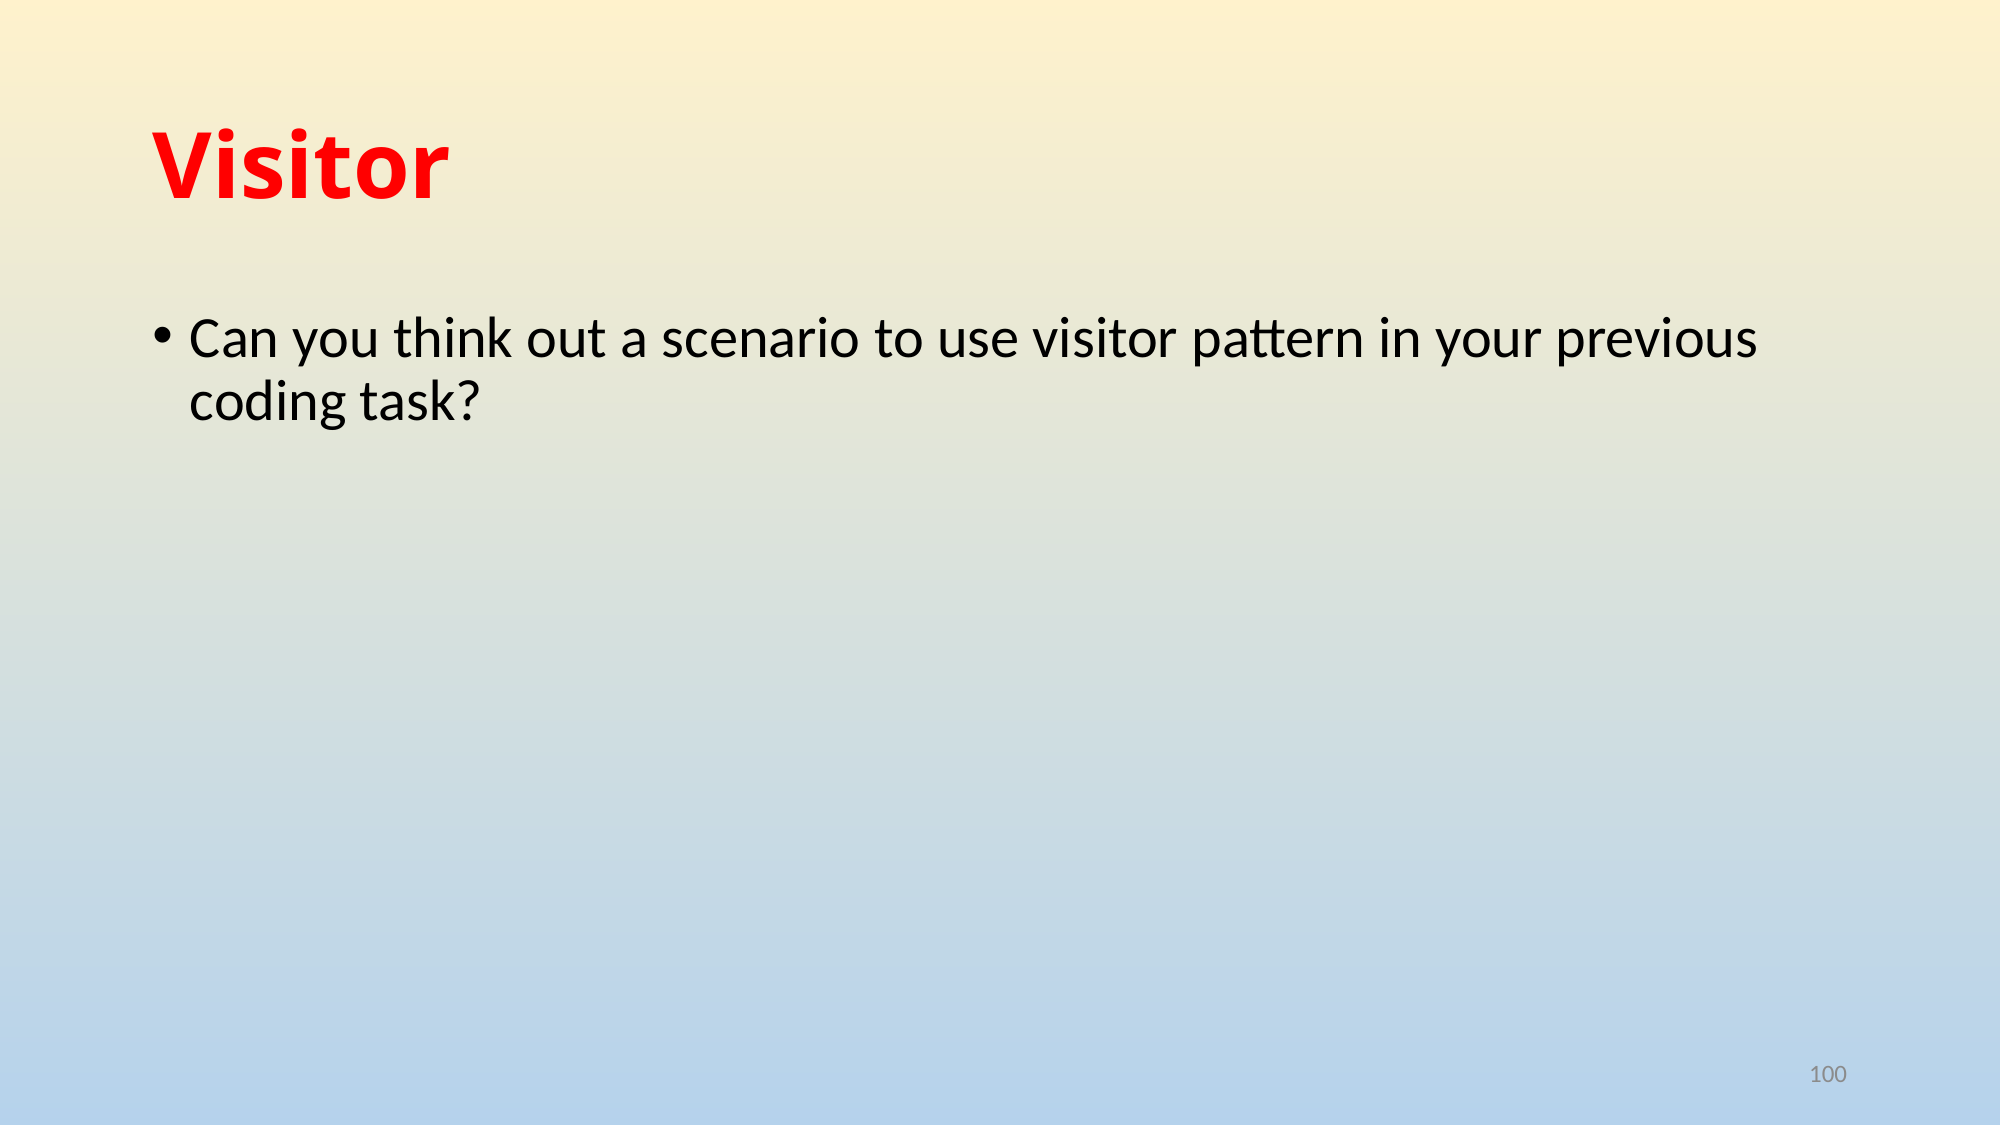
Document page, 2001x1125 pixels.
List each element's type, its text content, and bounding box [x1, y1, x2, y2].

list Can you think out a scenario to use visitor pattern in your previous coding task? [137, 299, 1863, 1014]
title Visitor [137, 59, 1863, 278]
slide_number 100 [1412, 1042, 1863, 1103]
